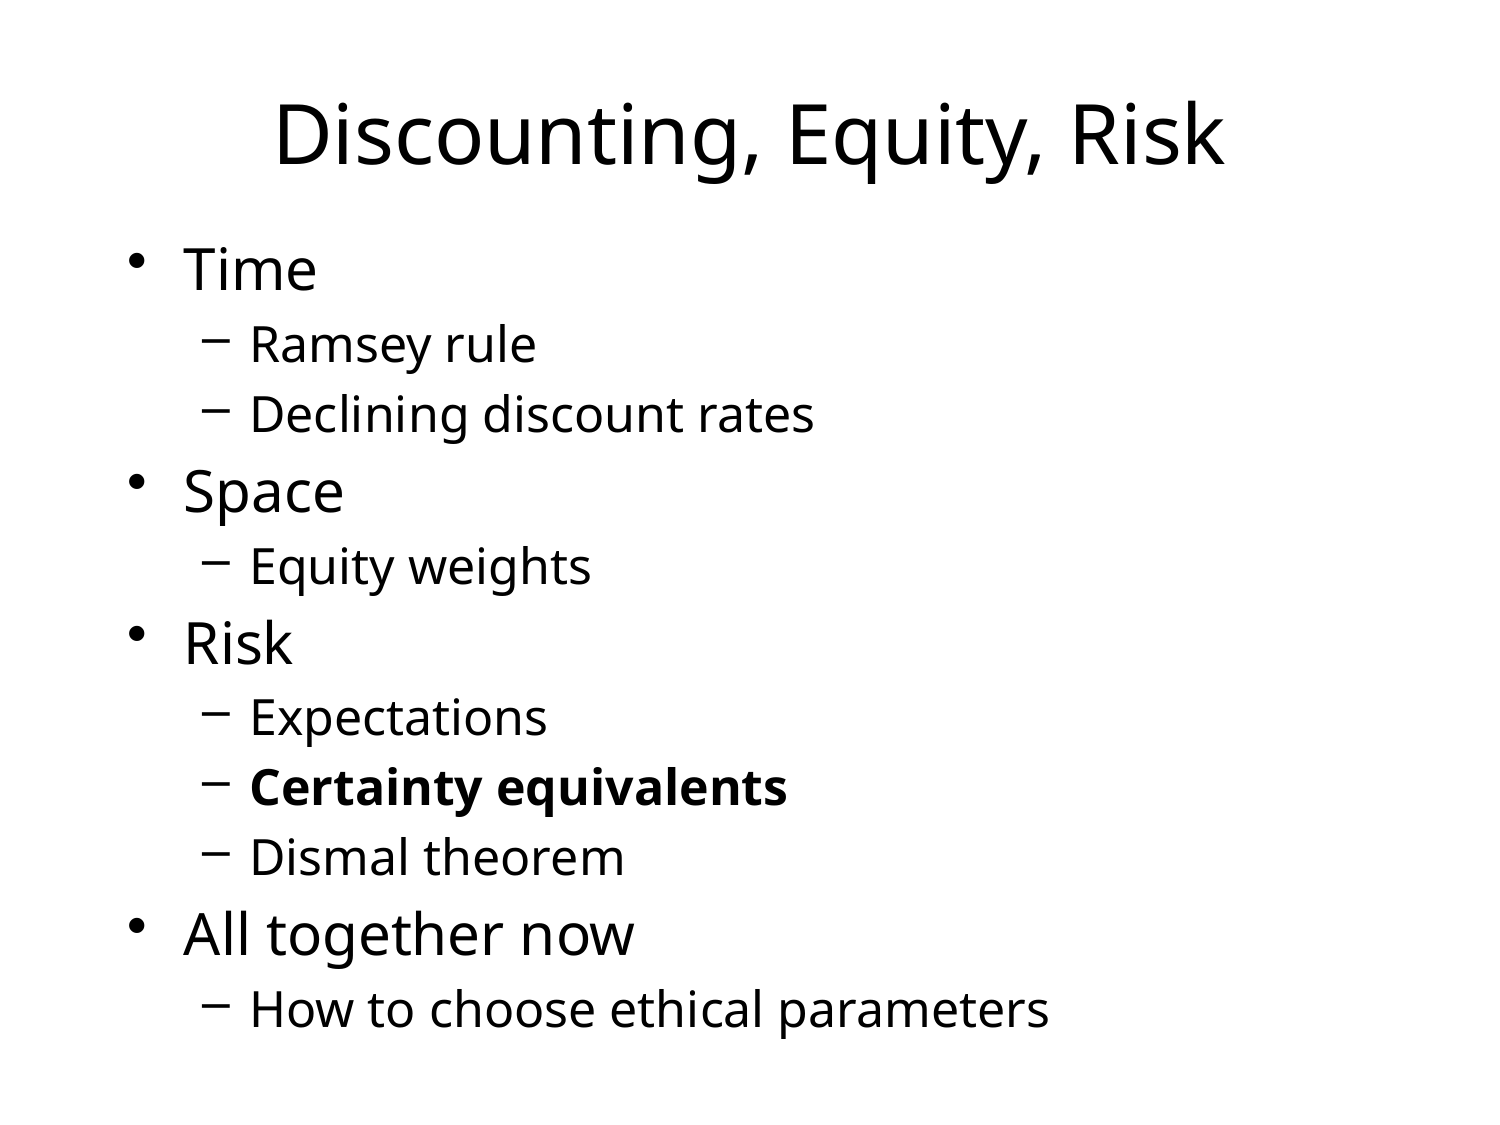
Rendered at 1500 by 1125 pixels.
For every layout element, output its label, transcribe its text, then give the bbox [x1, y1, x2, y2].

title Discounting, Equity, Risk [87, 37, 1413, 226]
list Time Ramsey rule Declining discount rates Space Equity weights Risk Expectations Certainty equivalents Dismal theorem All together now How to choose ethical parameters [112, 224, 1388, 901]
